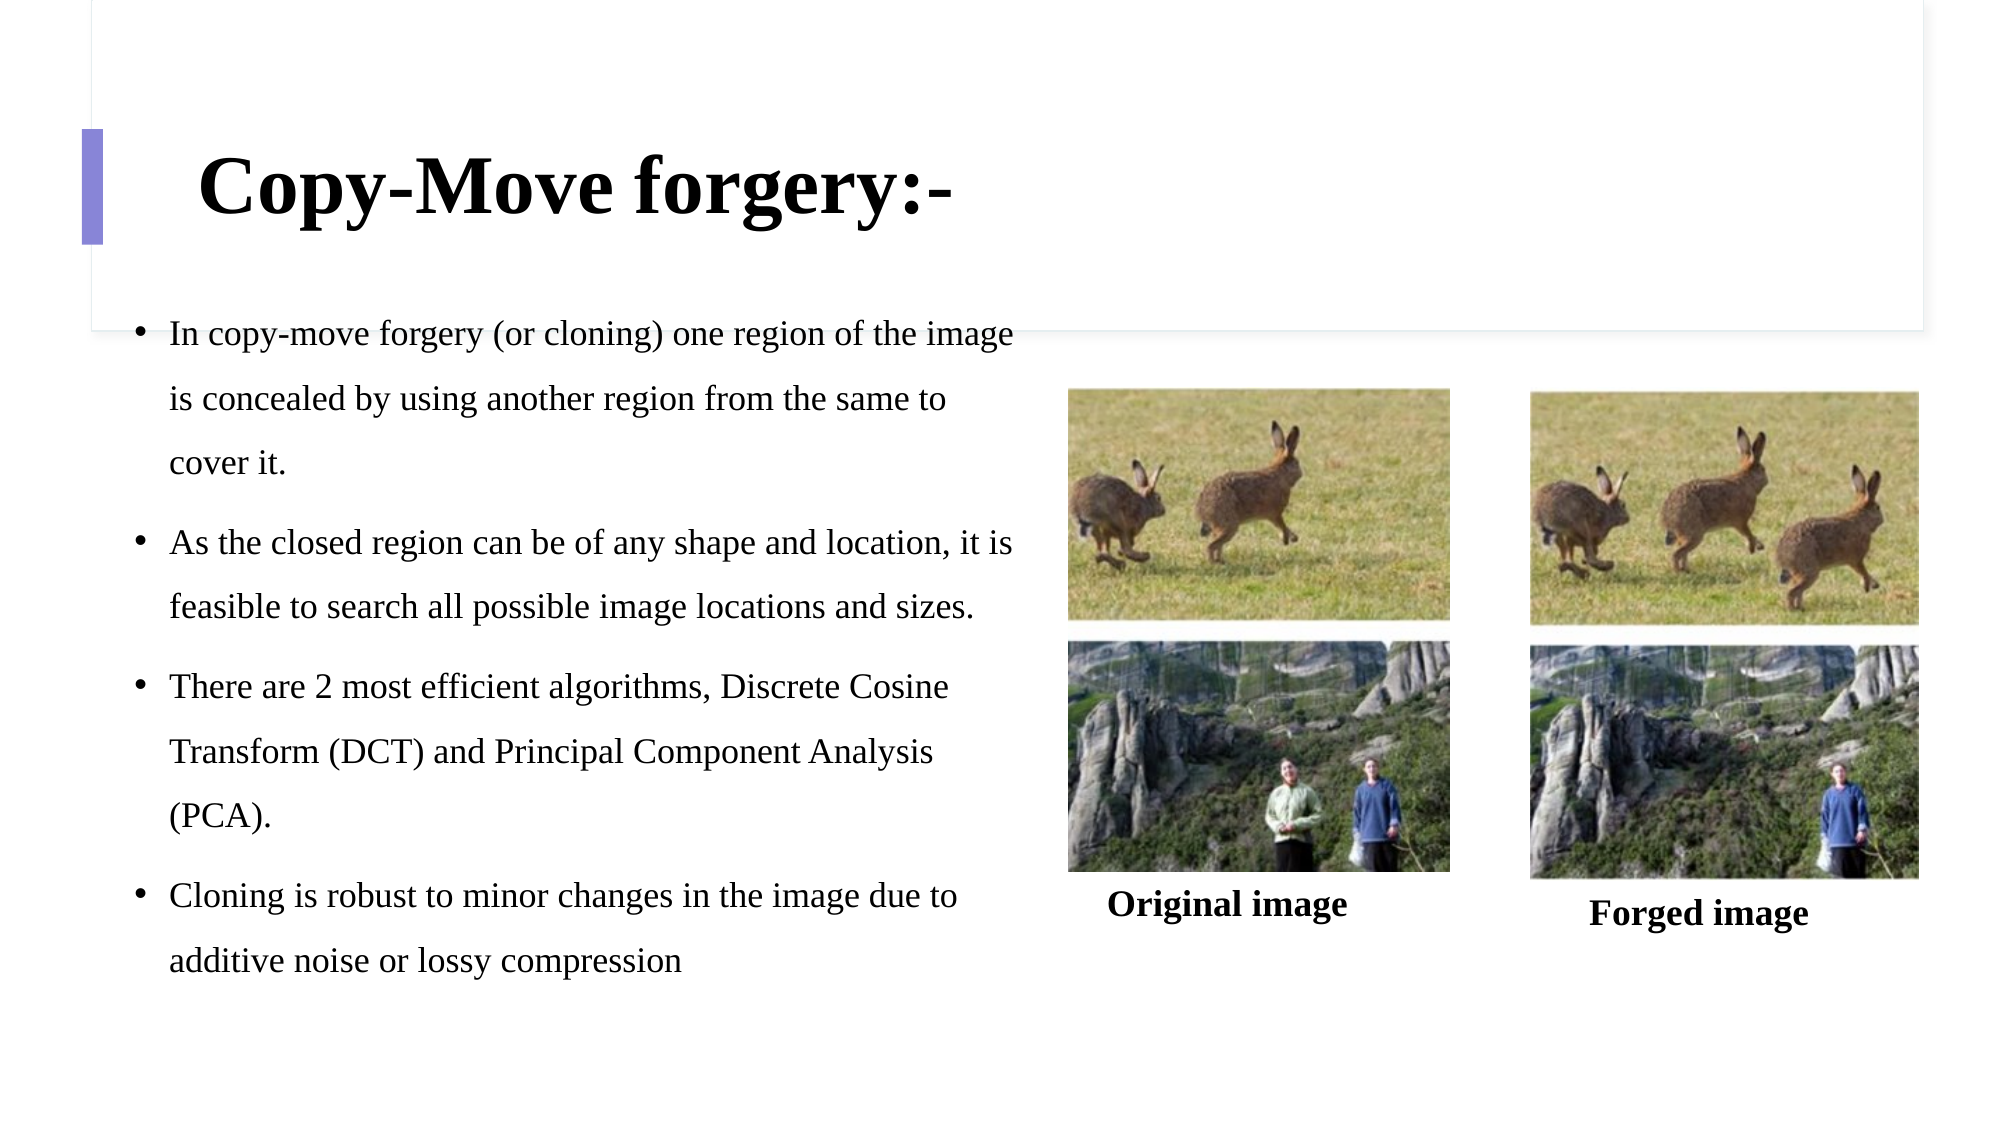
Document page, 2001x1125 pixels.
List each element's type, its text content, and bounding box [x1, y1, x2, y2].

text_box Forged image​ [1574, 880, 2000, 941]
title Copy-Move forgery:- [183, 90, 1851, 284]
text_box Original image​ [1091, 871, 1542, 932]
picture [1530, 387, 1919, 881]
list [1068, 388, 1450, 872]
list In copy-move forgery (or cloning) one region of the image is concealed by using another region from the same to cover it. As the closed region can be of any shape and location, it is feasible to search all possible image locations and sizes. There are 2 most efficient algorithms, Discrete Cosine Transform (DCT) and Principal Component Analysis (PCA). Cloning is robust to minor changes in the image due to additive noise or lossy compression [119, 280, 1037, 1050]
